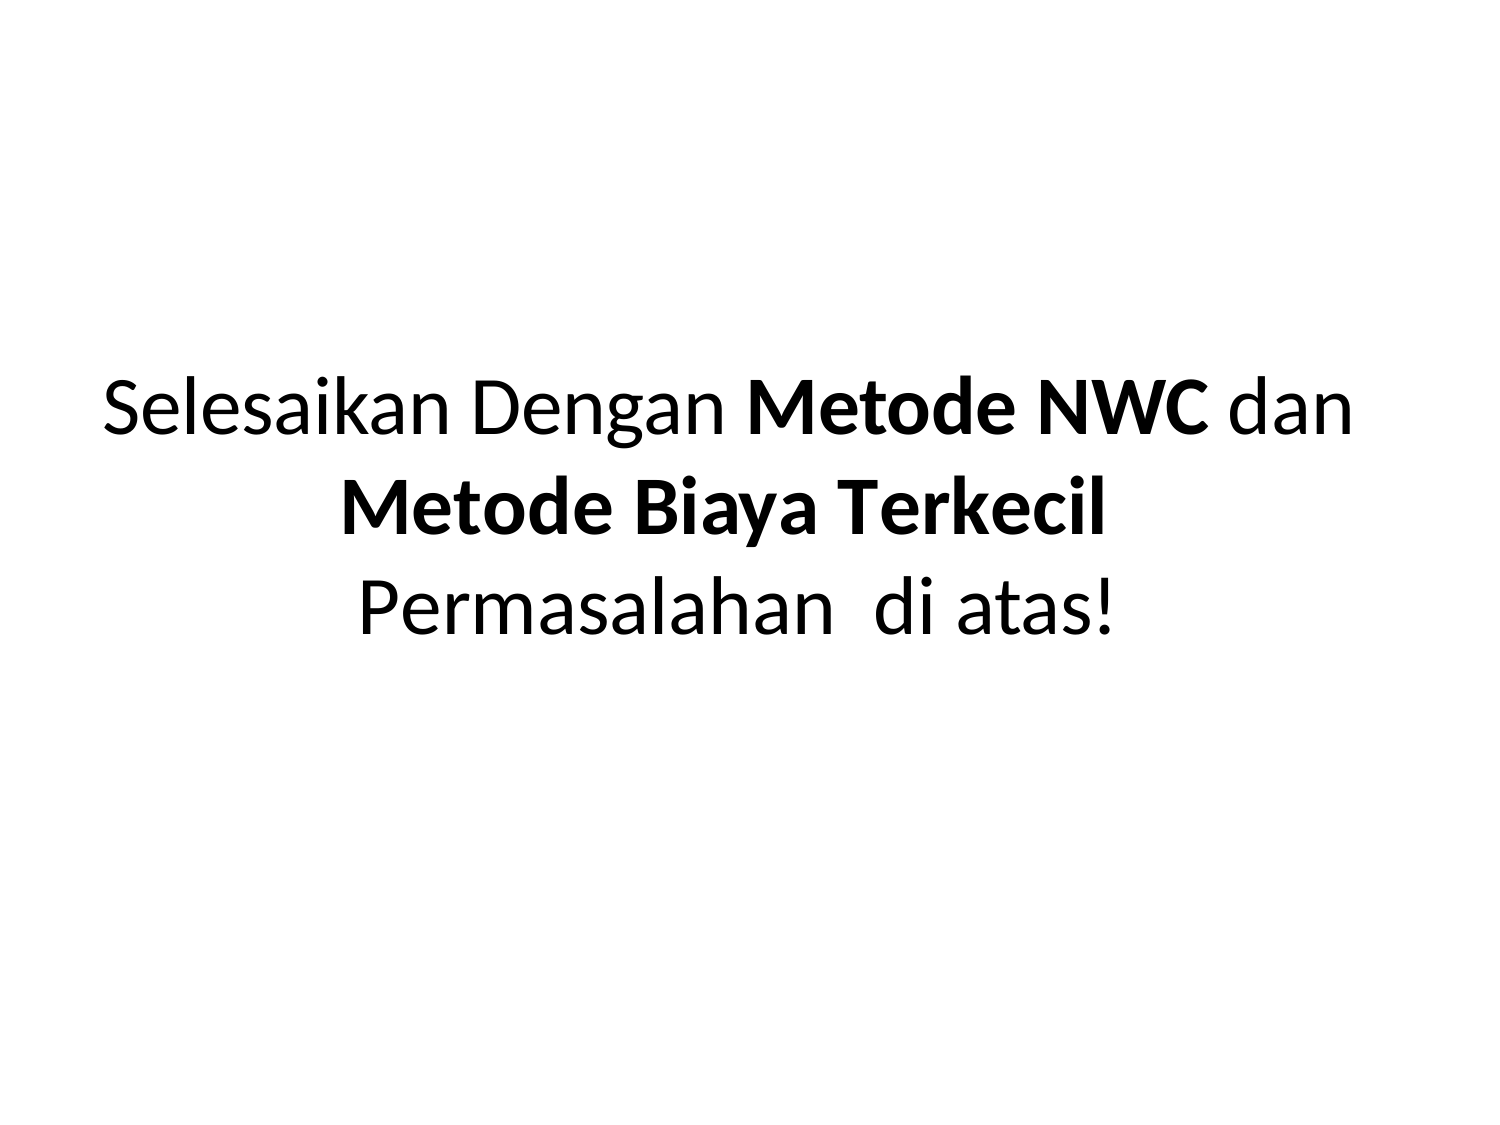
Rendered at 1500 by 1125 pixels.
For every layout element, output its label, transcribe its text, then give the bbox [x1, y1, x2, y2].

title Selesaikan Dengan Metode NWC dan Metode Biaya Terkecil Permasalahan di atas! [98, 348, 1377, 652]
